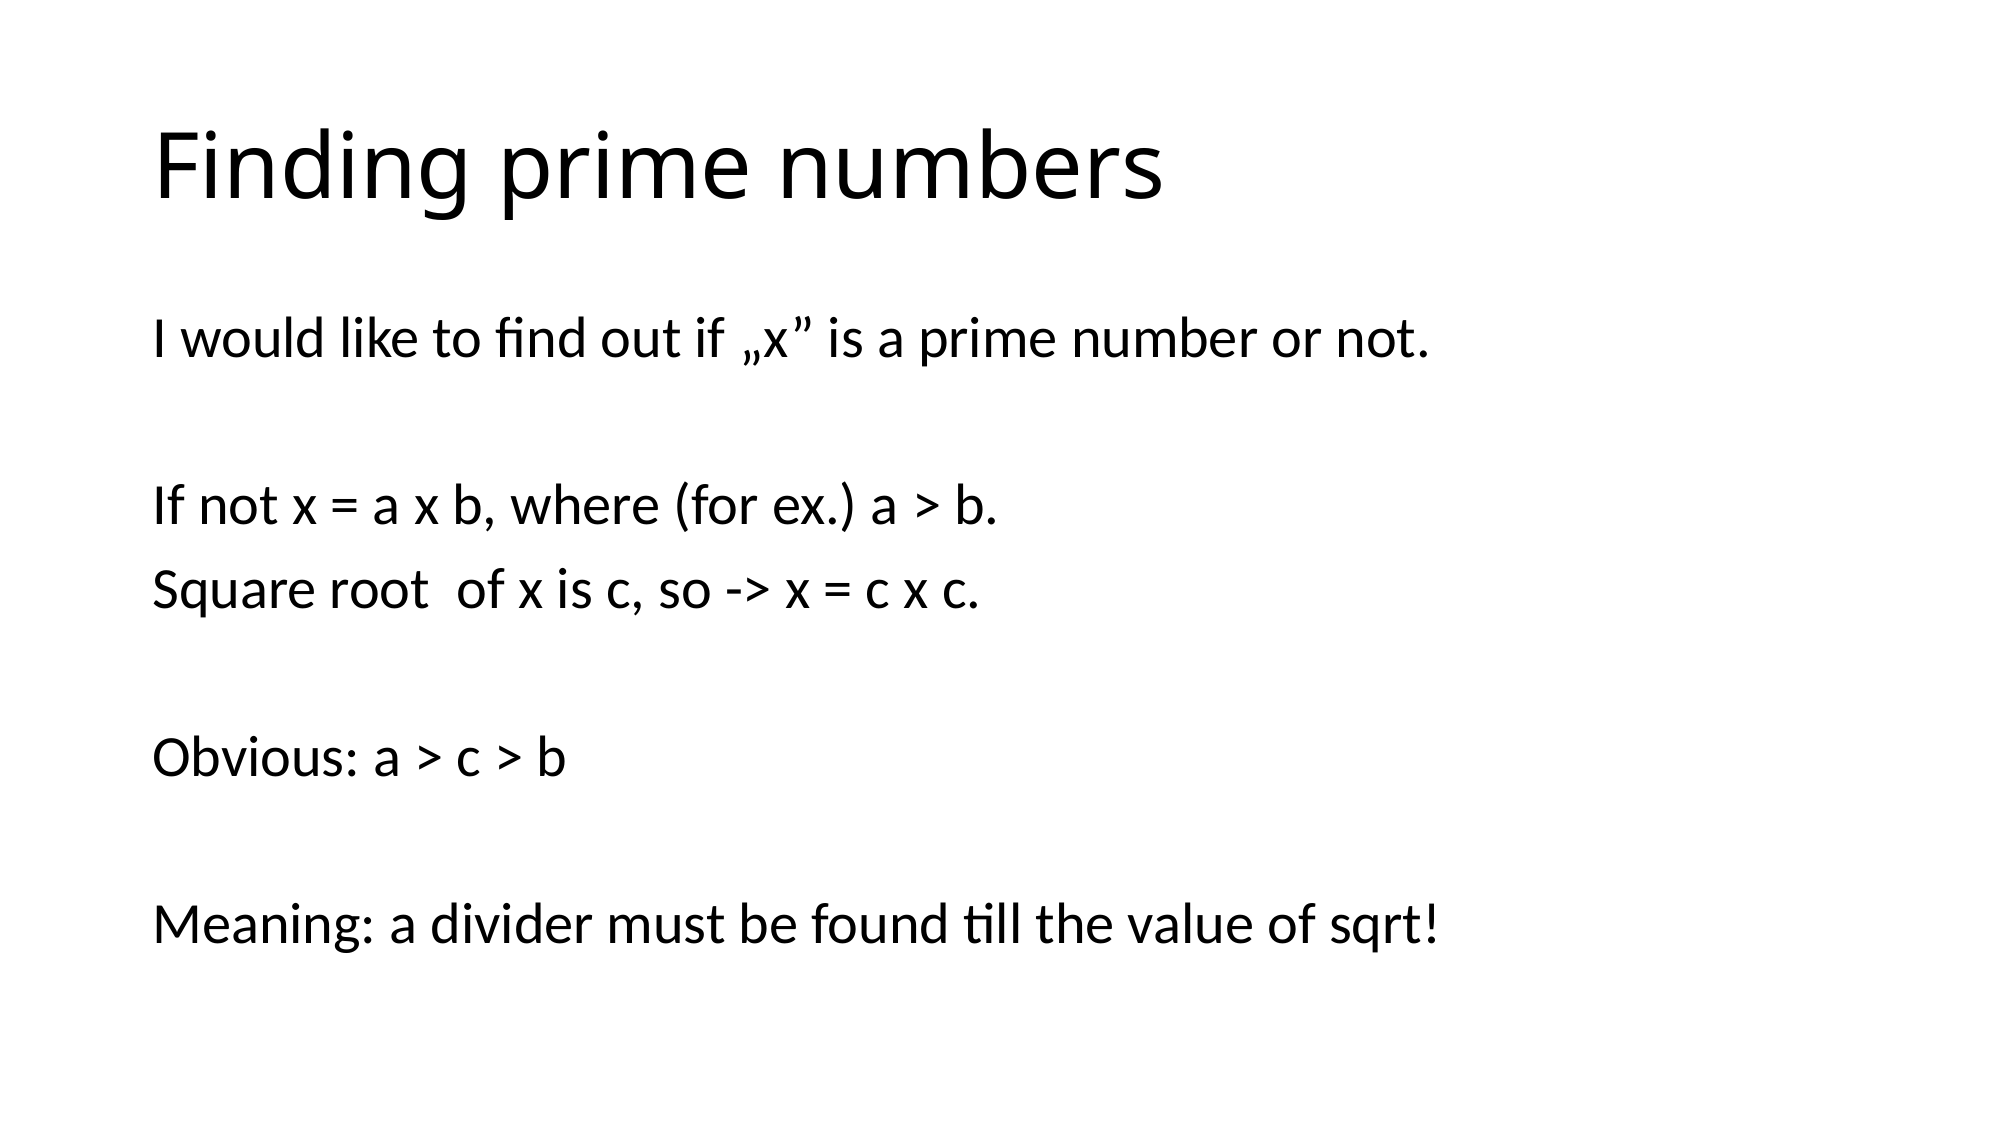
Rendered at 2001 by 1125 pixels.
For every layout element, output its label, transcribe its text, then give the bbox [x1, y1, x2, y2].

list I would like to find out if „x” is a prime number or not. If not x = a x b, where (for ex.) a > b. Square root of x is c, so -> x = c x c. Obvious: a > c > b Meaning: a divider must be found till the value of sqrt! [137, 299, 1863, 1014]
title Finding prime numbers [137, 59, 1863, 278]
